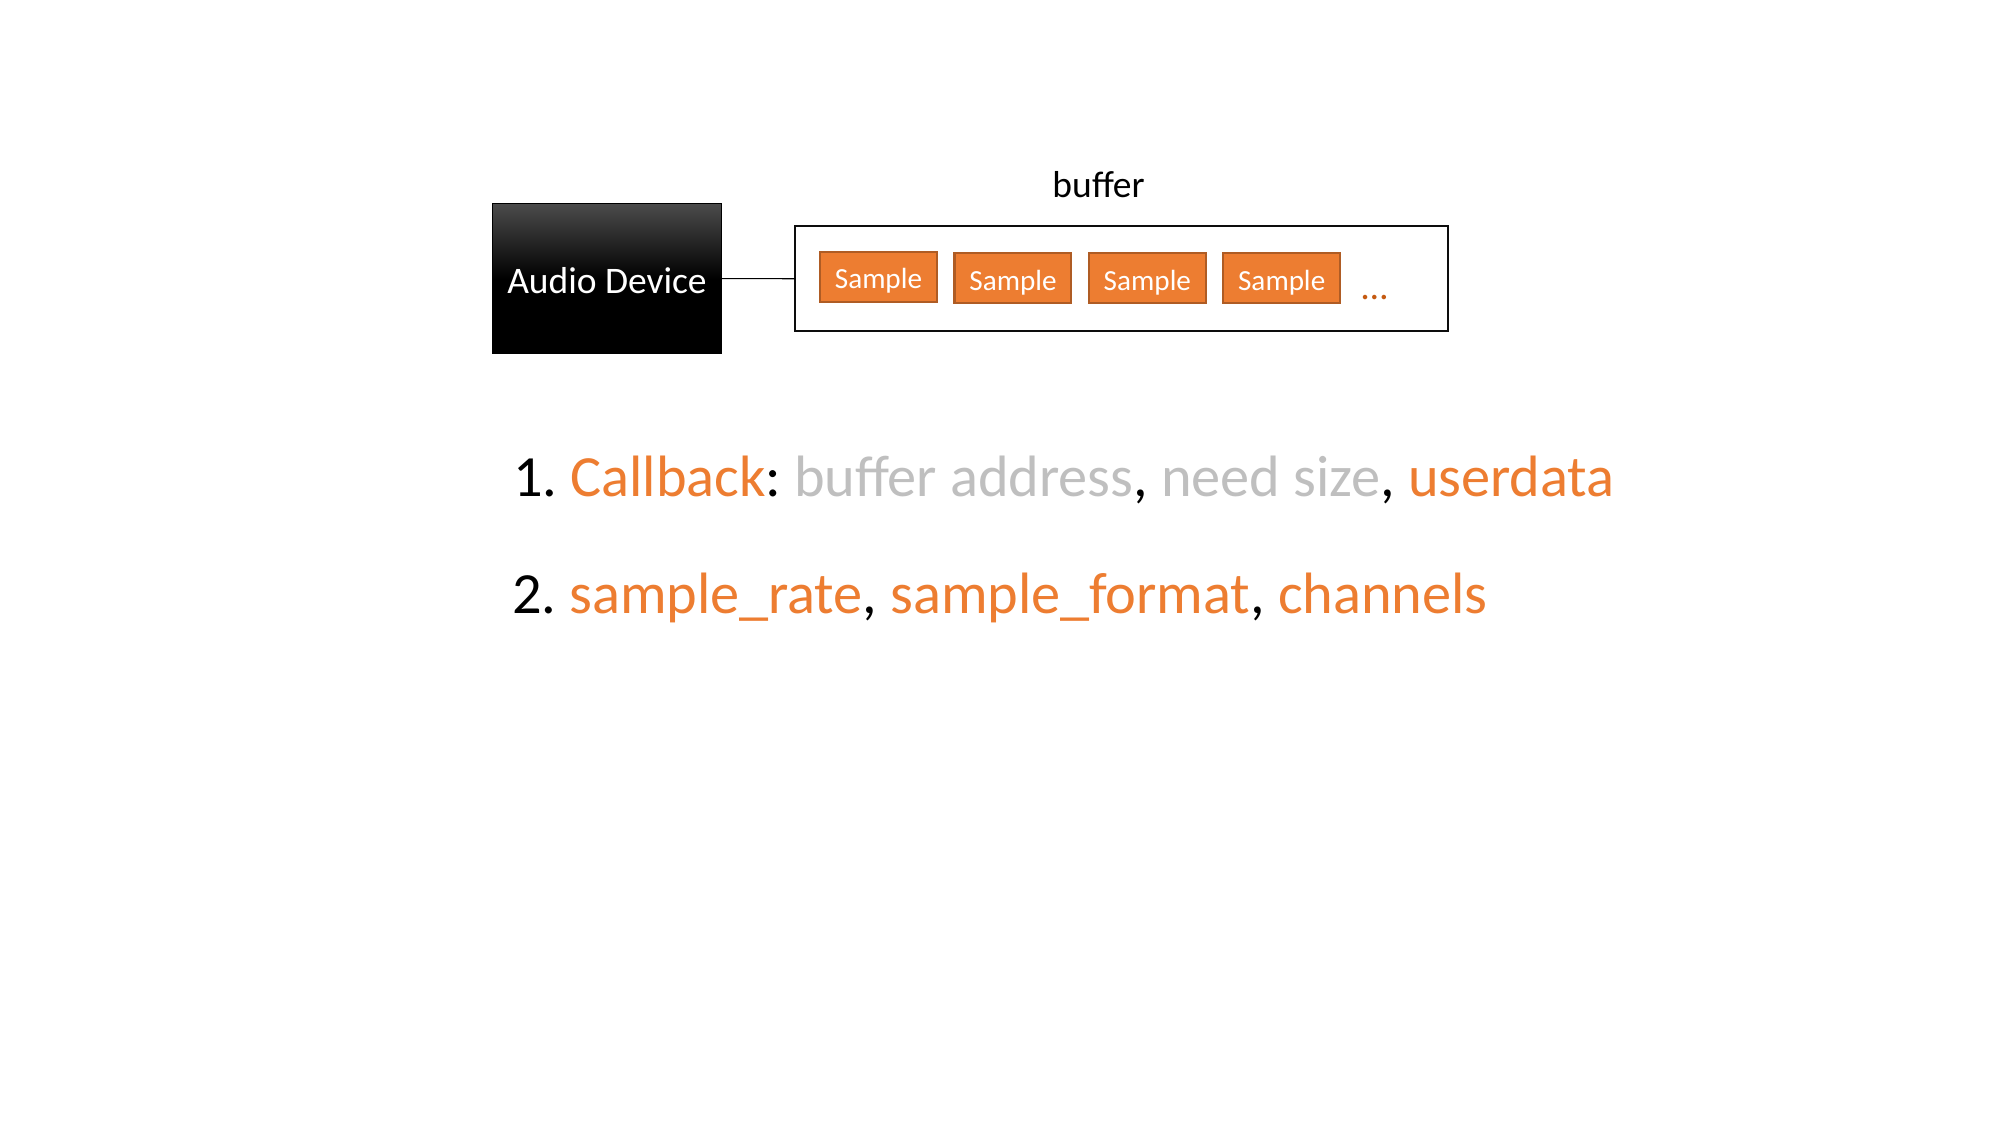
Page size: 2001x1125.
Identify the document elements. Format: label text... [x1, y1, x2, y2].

text_box Audio Device [492, 203, 722, 354]
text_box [795, 226, 1448, 332]
text_box buffer [1037, 152, 1160, 212]
text_box 1. Callback: buffer address, need size, userdata [498, 430, 1630, 515]
text_box 2. sample_rate, sample_format, channels [497, 548, 1503, 633]
